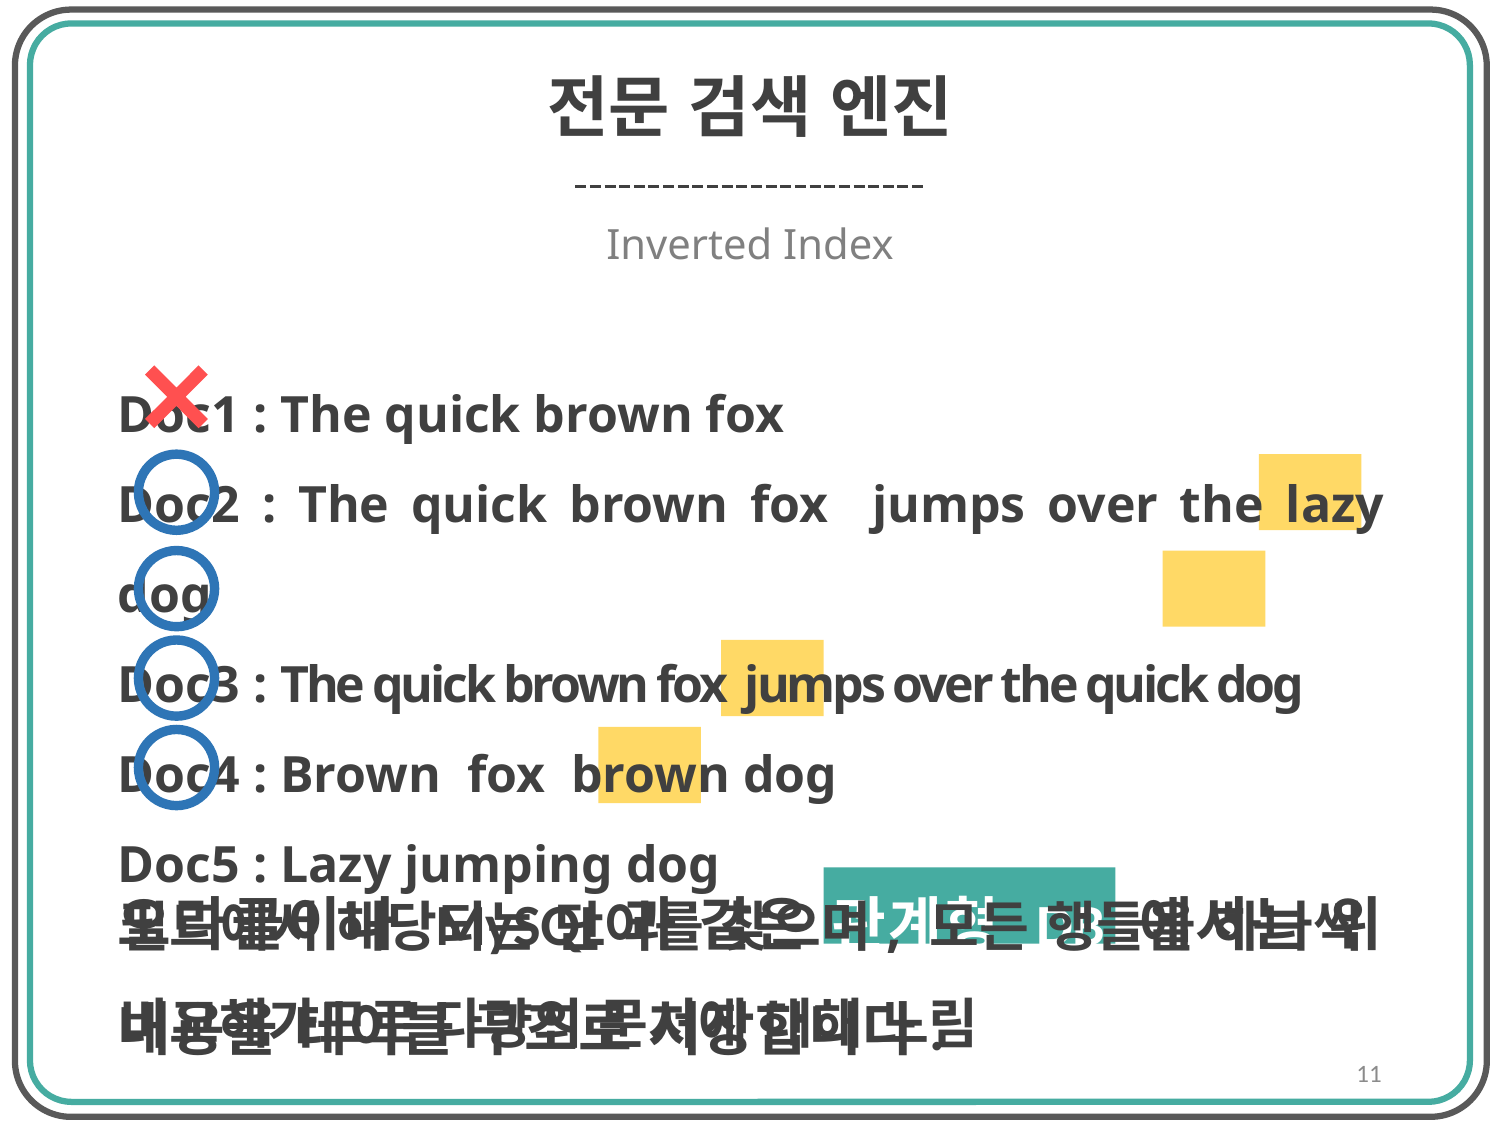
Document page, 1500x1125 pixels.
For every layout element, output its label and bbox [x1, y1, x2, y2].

text_box [103, 844, 1397, 1061]
text_box [14, 9, 1487, 1117]
